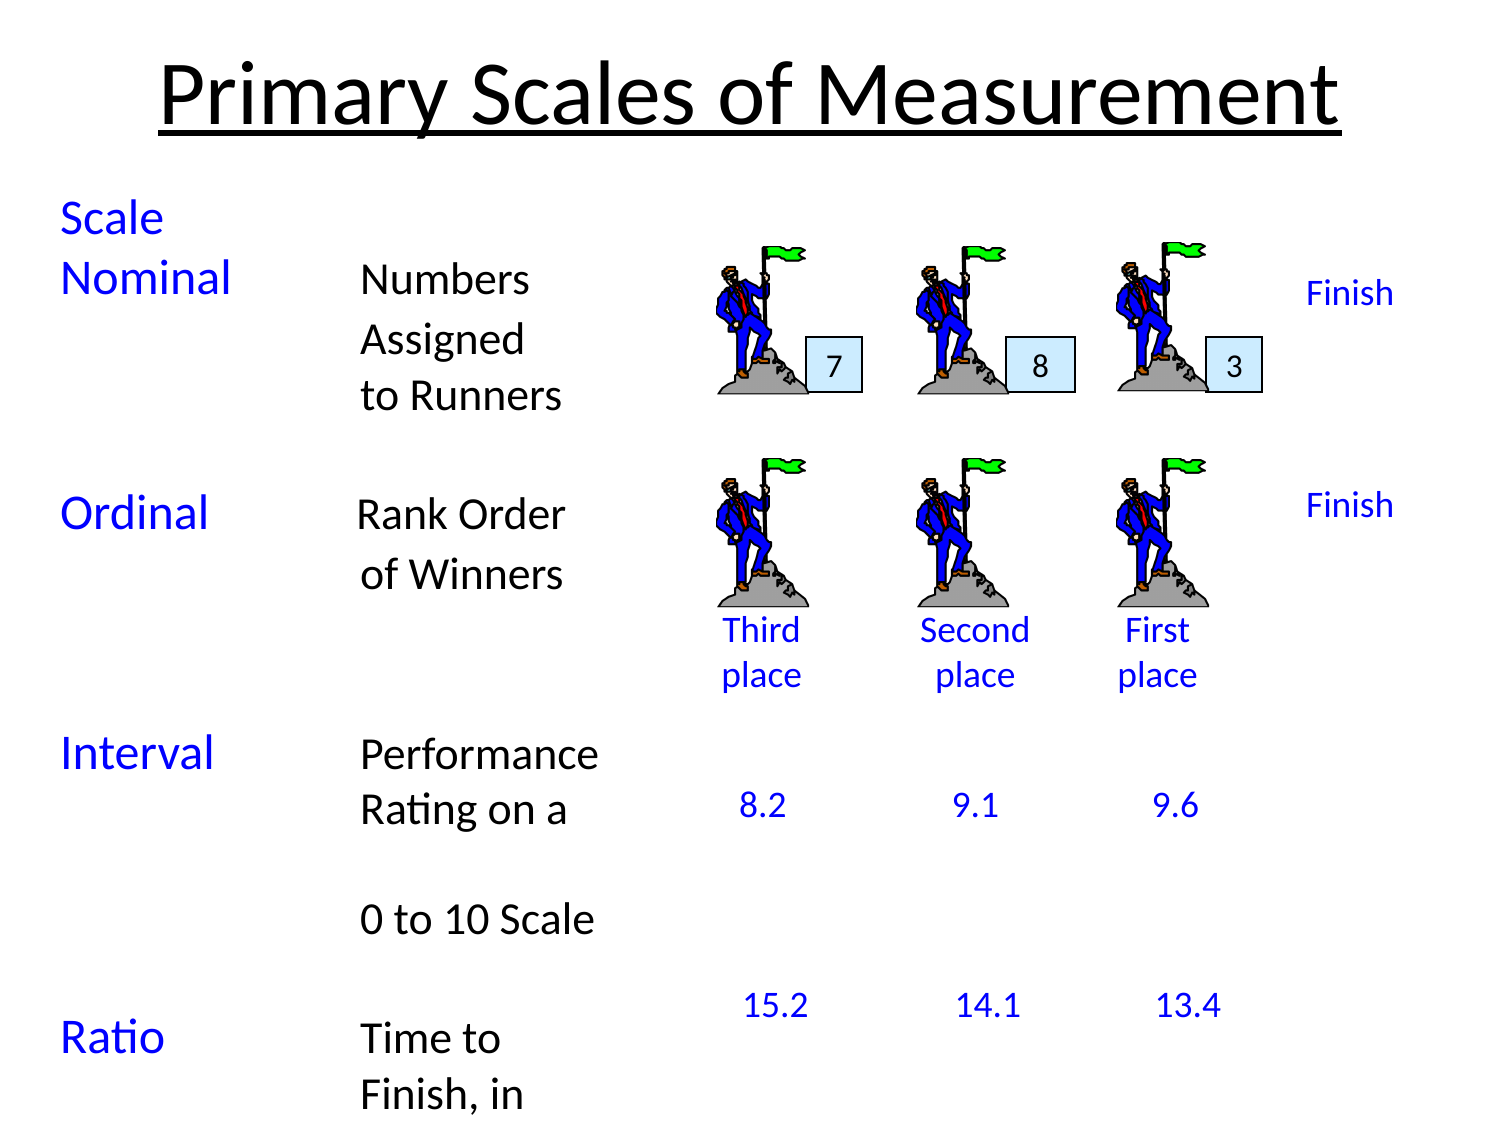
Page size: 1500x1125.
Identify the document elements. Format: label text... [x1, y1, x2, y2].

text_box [891, 458, 1059, 703]
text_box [1092, 458, 1226, 703]
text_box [696, 458, 827, 703]
text_box 9.1 [930, 772, 1021, 833]
text_box 8.2 [718, 772, 808, 833]
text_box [1116, 242, 1226, 408]
text_box 8 [1030, 337, 1075, 392]
text_box Finish [1279, 472, 1421, 533]
text_box Scale Nominal Numbers Assigned to Runners Ordinal Rank Order of Winners Interval Performance Rating on a 0 to 10 Scale Ratio Time to Finish, in Seconds [45, 176, 693, 1125]
text_box 14.1 [931, 972, 1045, 1033]
text_box 15.2 [718, 972, 832, 1033]
text_box Finish [1279, 260, 1421, 320]
text_box 9.6 [1130, 772, 1221, 833]
text_box 13.4 [1131, 972, 1245, 1033]
text_box 7 [830, 337, 863, 392]
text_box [716, 246, 826, 412]
text_box 3 [1230, 337, 1263, 392]
title Primary Scales of Measurement [75, 0, 1425, 175]
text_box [916, 246, 1026, 412]
